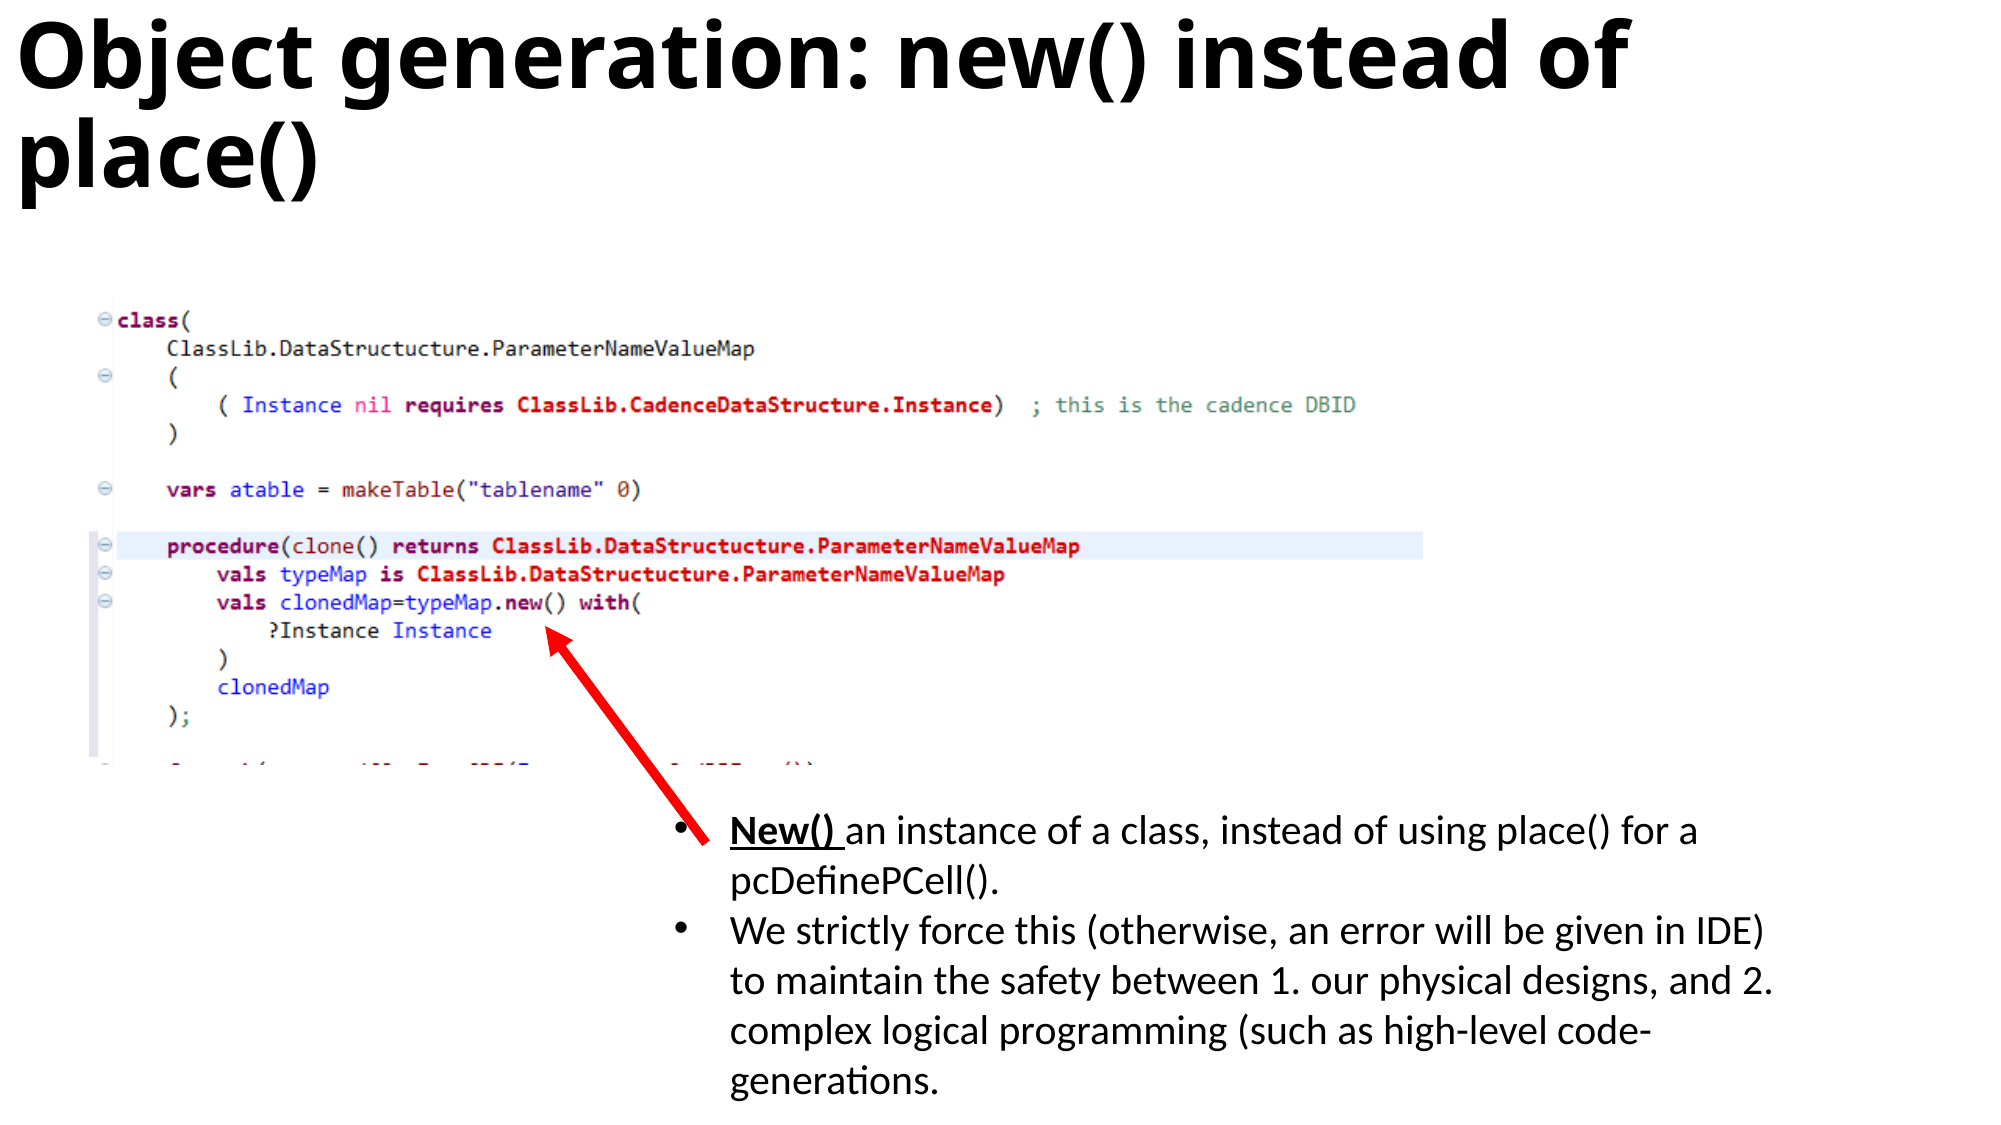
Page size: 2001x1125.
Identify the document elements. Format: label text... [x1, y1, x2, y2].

picture [89, 295, 1423, 765]
title Object generation: new() instead of place() [0, 0, 1725, 218]
text_box New() an instance of a class, instead of using place() for a pcDefinePCell(). We strictly force this (otherwise, an error will be given in IDE) to maintain the safety between 1. our physical designs, and 2. complex logical programming (such as high-level code-generations. [658, 795, 1803, 1110]
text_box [545, 625, 707, 844]
